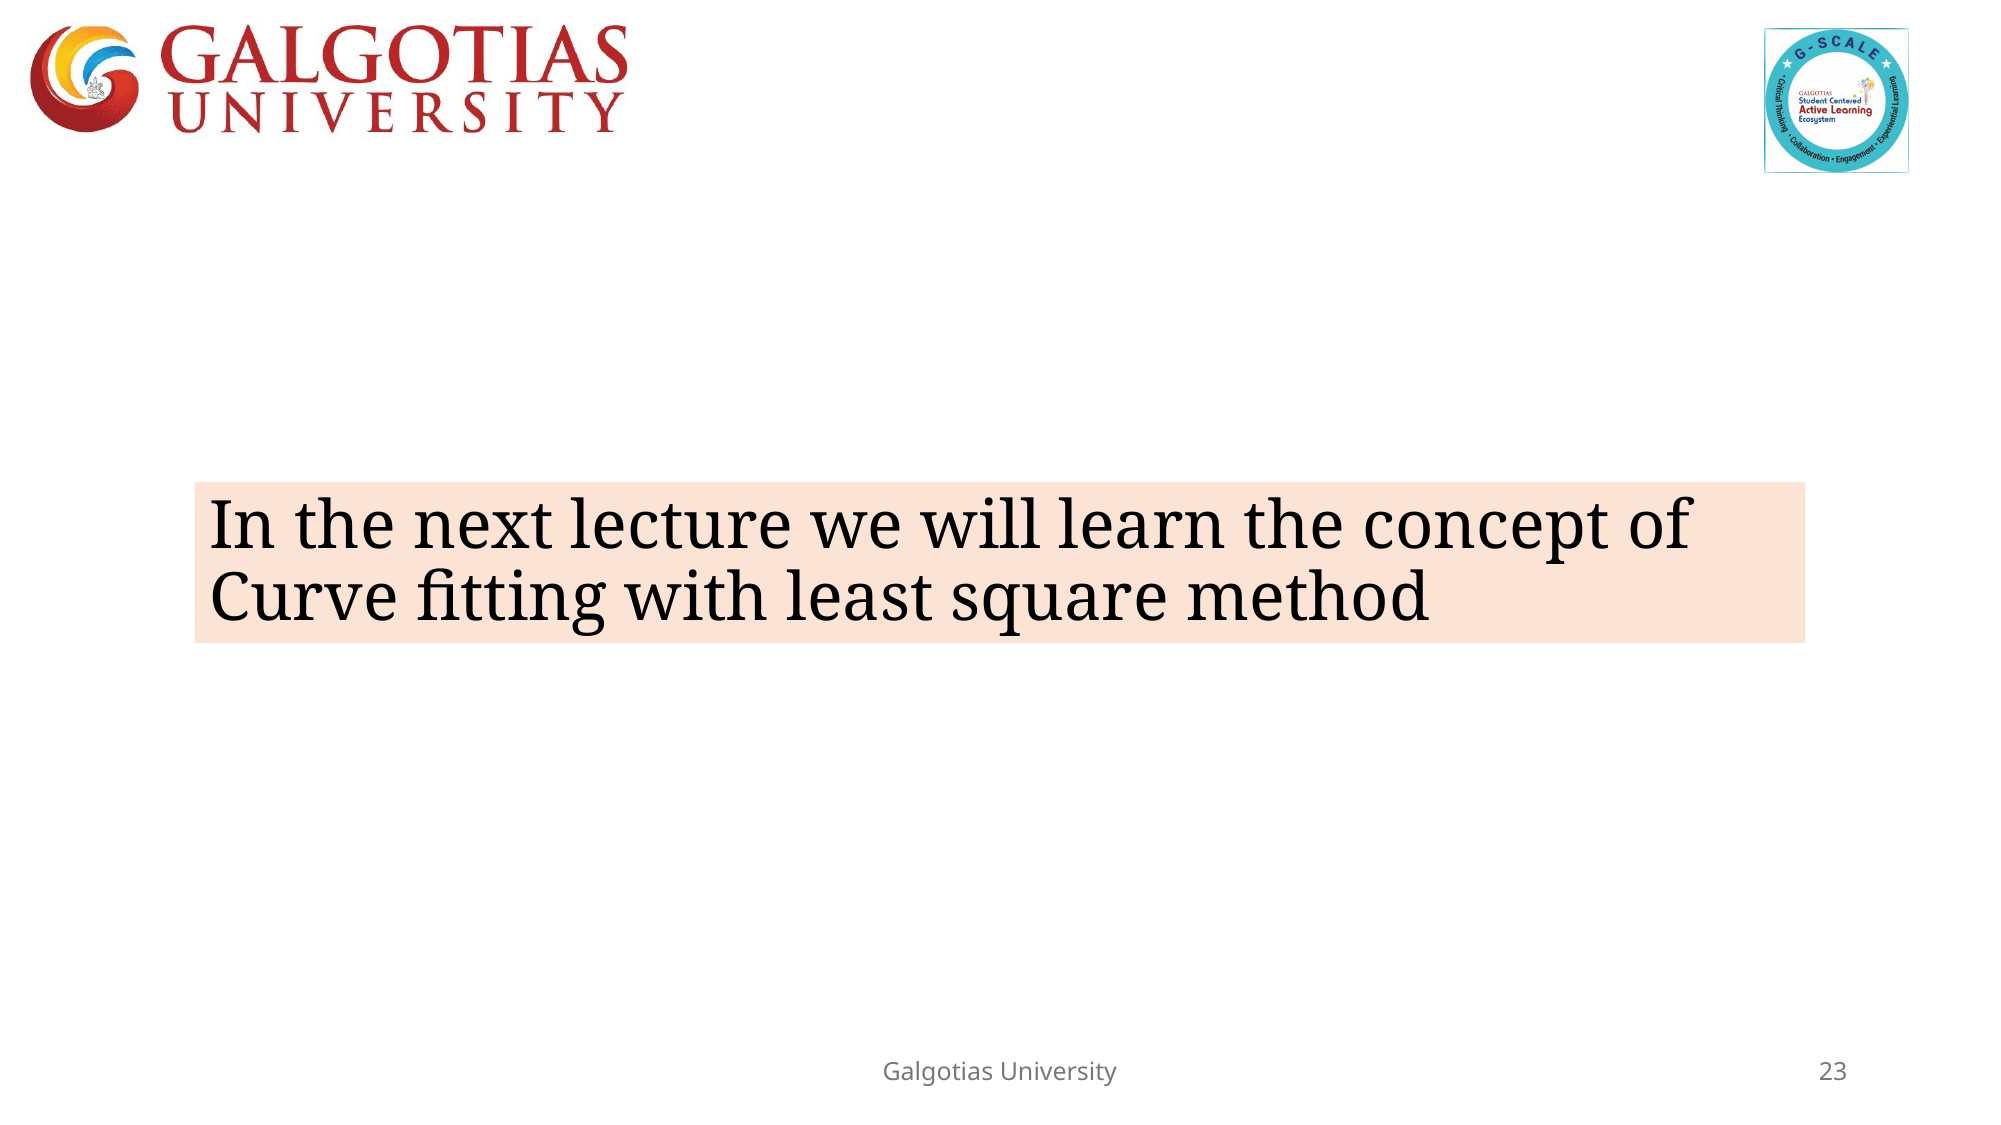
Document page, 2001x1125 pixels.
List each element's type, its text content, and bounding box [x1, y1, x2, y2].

slide_number 23 [1412, 1042, 1863, 1103]
title In the next lecture we will learn the concept of Curve fitting with least square method [194, 481, 1806, 644]
picture [1764, 28, 1909, 173]
footer Galgotias University [662, 1042, 1338, 1103]
picture [16, 18, 641, 141]
